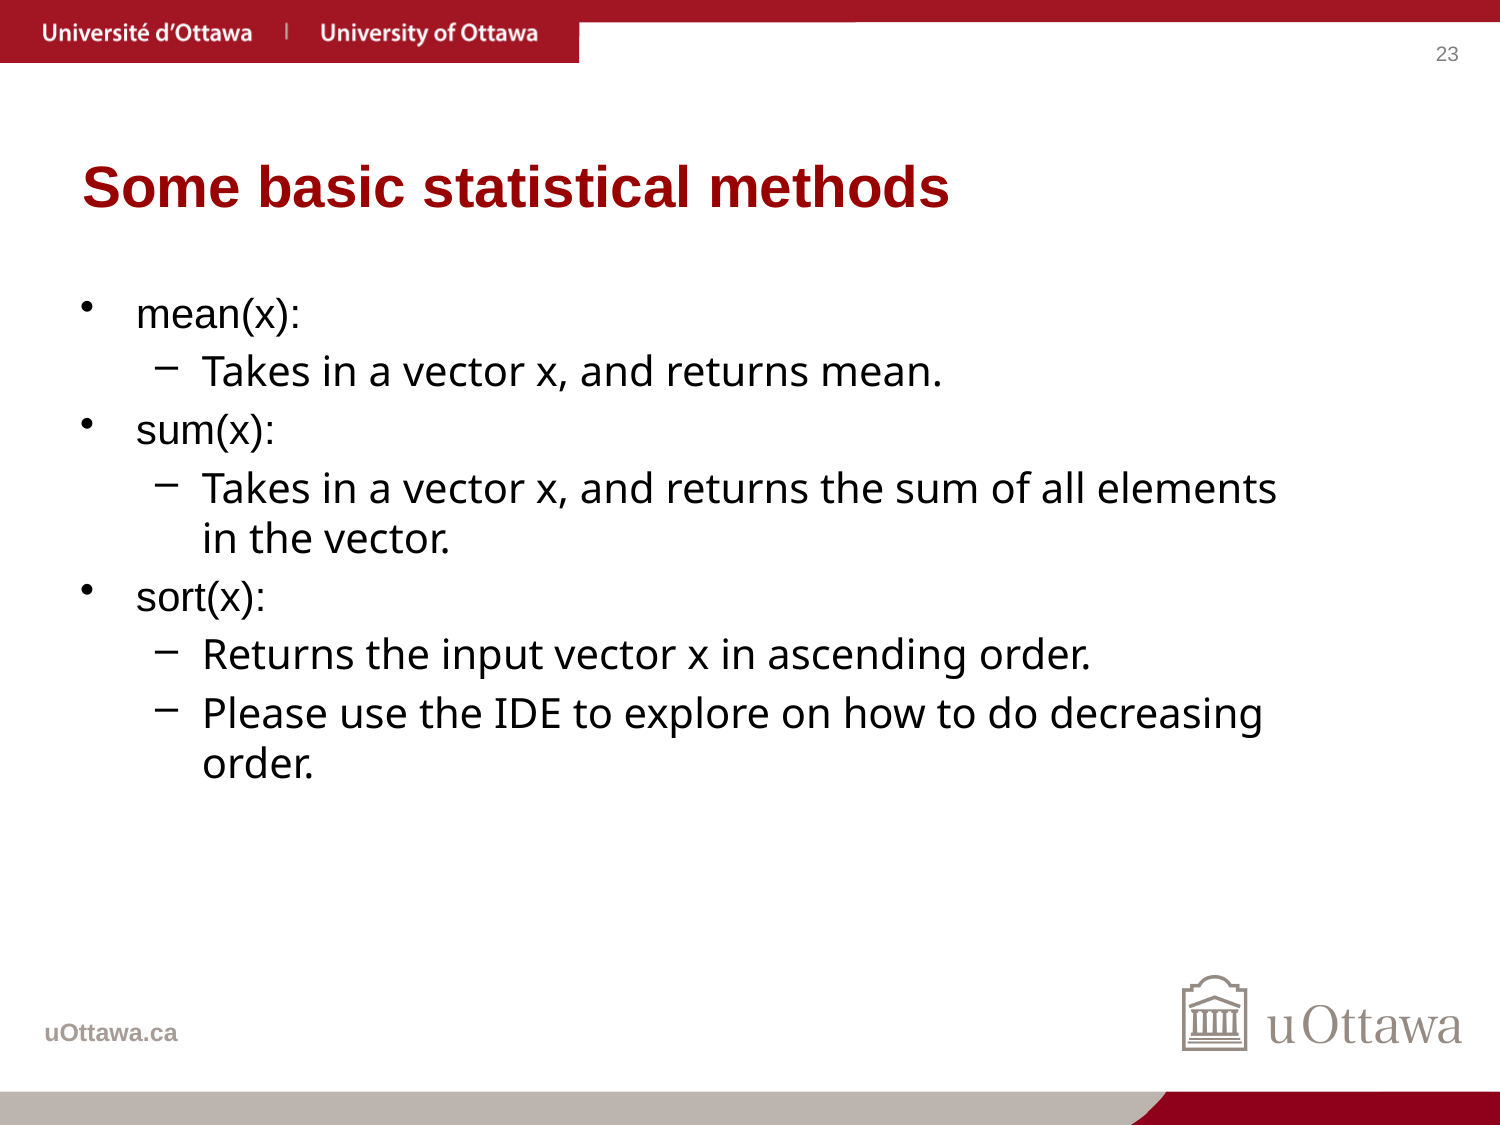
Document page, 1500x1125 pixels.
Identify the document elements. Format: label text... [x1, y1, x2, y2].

title Some basic statistical methods [67, 113, 1344, 256]
list mean(x): Takes in a vector x, and returns mean. sum(x): Takes in a vector x, and returns the sum of all elements in the vector. sort(x): Returns the input vector x in ascending order. Please use the IDE to explore on how to do decreasing order. [64, 278, 1340, 895]
picture [0, 1092, 1500, 1125]
picture [1182, 975, 1462, 1051]
picture [0, 0, 1500, 63]
